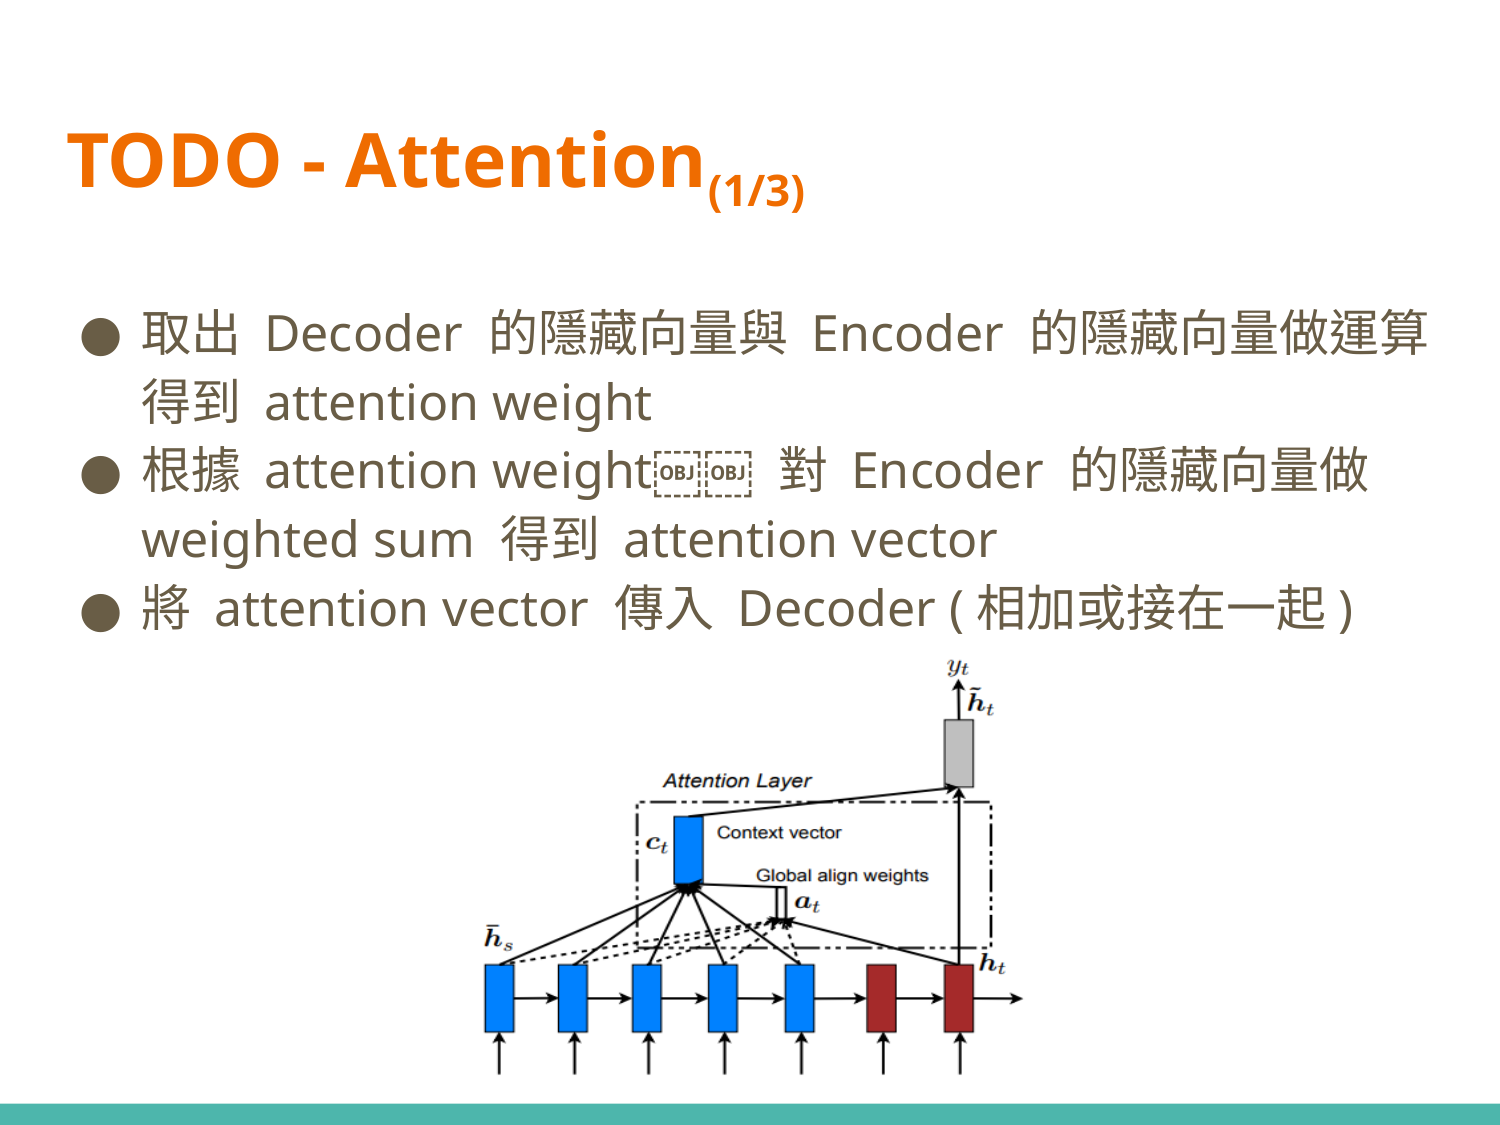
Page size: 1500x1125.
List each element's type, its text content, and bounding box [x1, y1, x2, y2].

list 取出 Decoder 的隱藏向量與 Encoder 的隱藏向量做運算得到 attention weight 根據 attention weight￼￼ 對 Encoder 的隱藏向量做 weighted sum 得到 attention vector 將 attention vector 傳入 Decoder (相加或接在一起) [51, 276, 1449, 1000]
title TODO - Attention(1/3) [51, 97, 1449, 252]
picture [469, 654, 1031, 1082]
